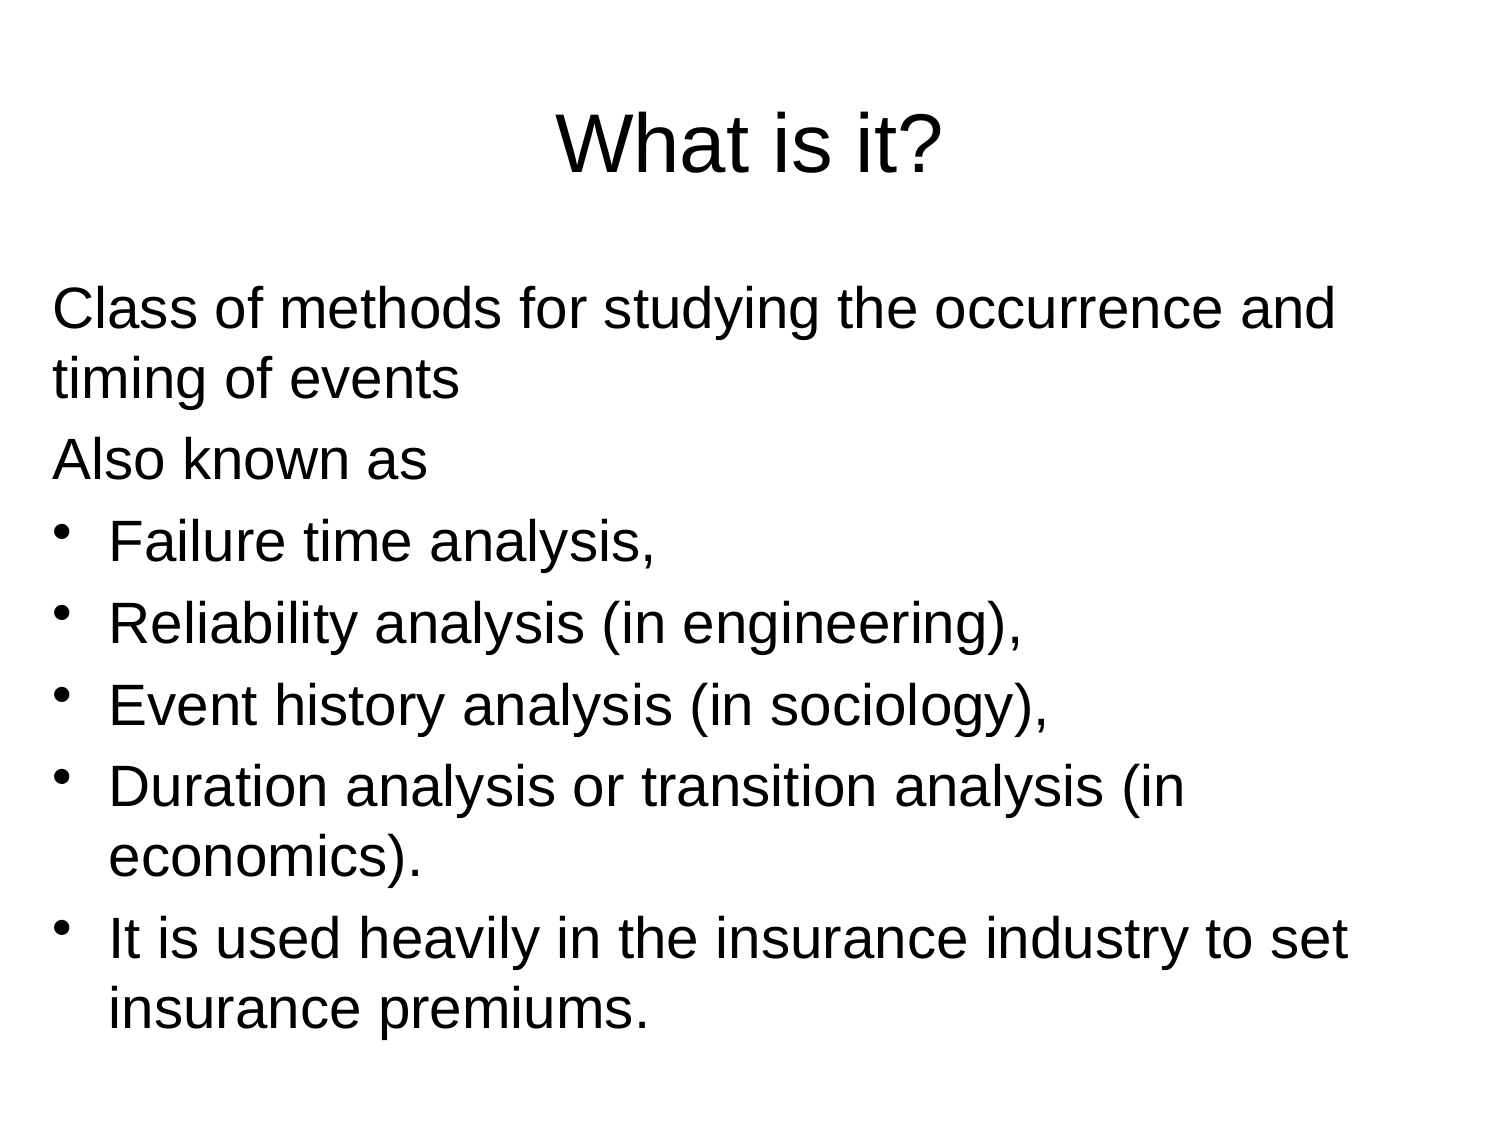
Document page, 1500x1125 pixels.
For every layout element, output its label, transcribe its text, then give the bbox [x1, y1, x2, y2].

title What is it? [75, 45, 1425, 233]
list Class of methods for studying the occurrence and timing of events Also known as Failure time analysis, Reliability analysis (in engineering), Event history analysis (in sociology), Duration analysis or transition analysis (in economics). It is used heavily in the insurance industry to set insurance premiums. [37, 262, 1463, 1005]
